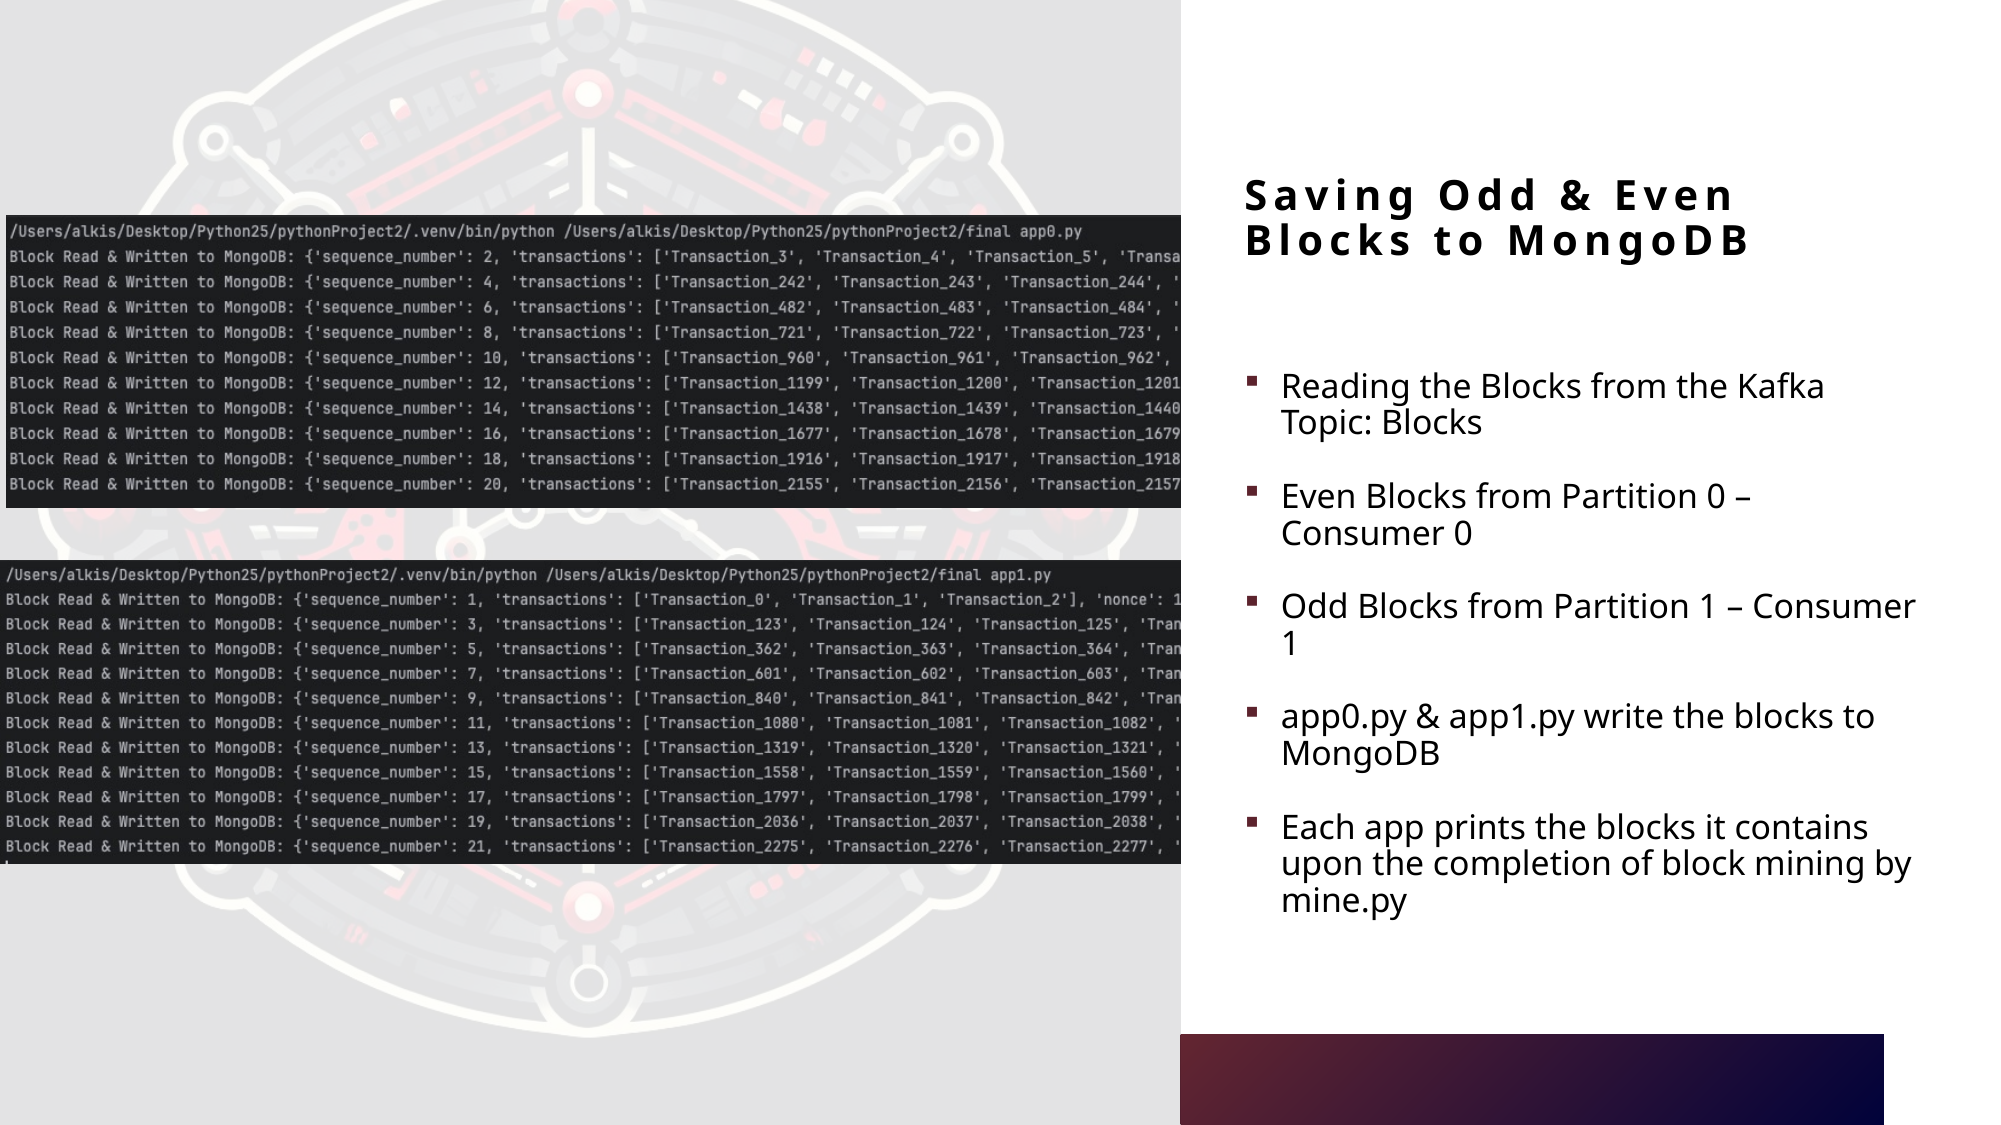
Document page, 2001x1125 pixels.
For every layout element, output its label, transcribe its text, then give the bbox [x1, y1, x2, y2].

title Saving Odd & Even Blocks to MongoDB [1229, 75, 1933, 357]
picture [0, 0, 1181, 1125]
list Reading the Blocks from the Kafka Topic: Blocks Even Blocks from Partition 0 – Consumer 0 Odd Blocks from Partition 1 – Consumer 1 app0.py & app1.py write the blocks to MongoDB Each app prints the blocks it contains upon the completion of block mining by mine.py [1229, 361, 1933, 932]
